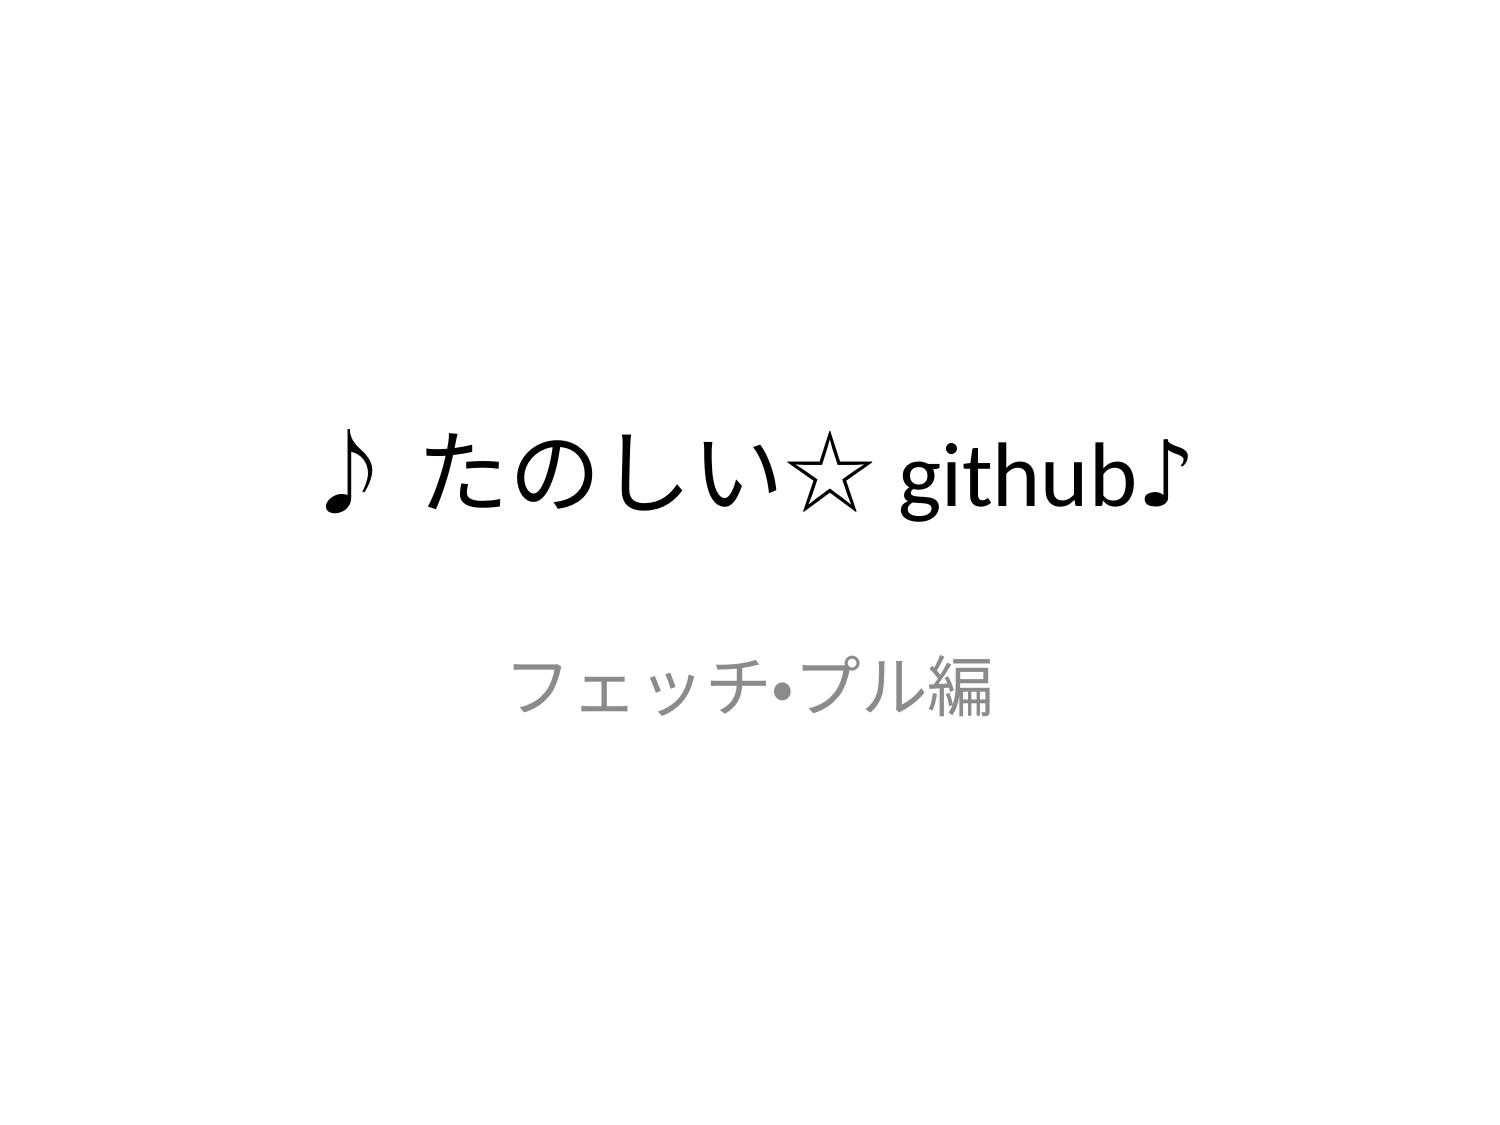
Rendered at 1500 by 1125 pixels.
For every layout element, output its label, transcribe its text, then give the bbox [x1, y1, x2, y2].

subtitle フェッチ・プル編 [225, 637, 1275, 925]
title ♪たのしい☆github♪ [112, 349, 1388, 591]
